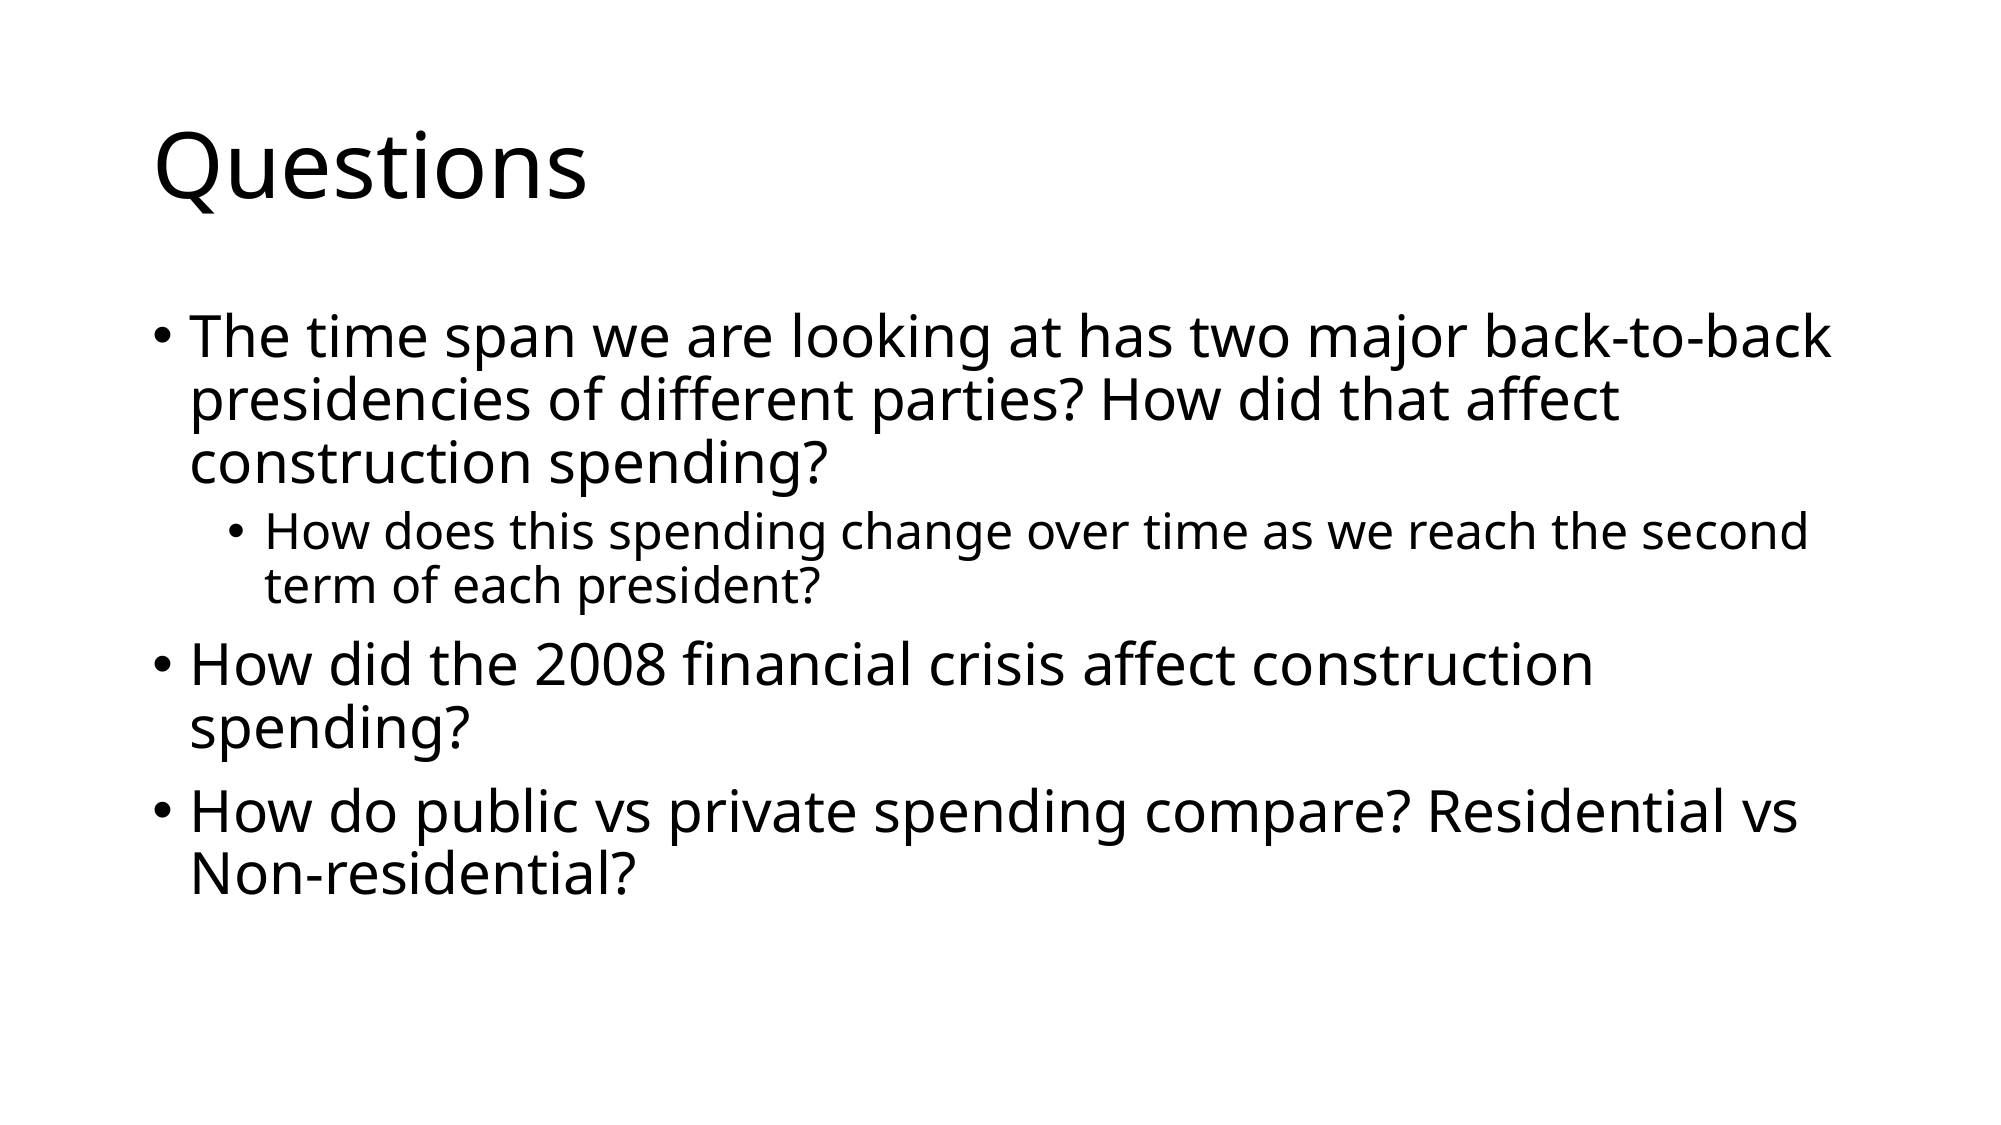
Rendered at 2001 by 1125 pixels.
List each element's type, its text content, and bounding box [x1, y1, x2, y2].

title Questions [137, 59, 1863, 278]
list The time span we are looking at has two major back-to-back presidencies of different parties? How did that affect construction spending? How does this spending change over time as we reach the second term of each president? How did the 2008 financial crisis affect construction spending? How do public vs private spending compare? Residential vs Non-residential? [137, 299, 1863, 1014]
